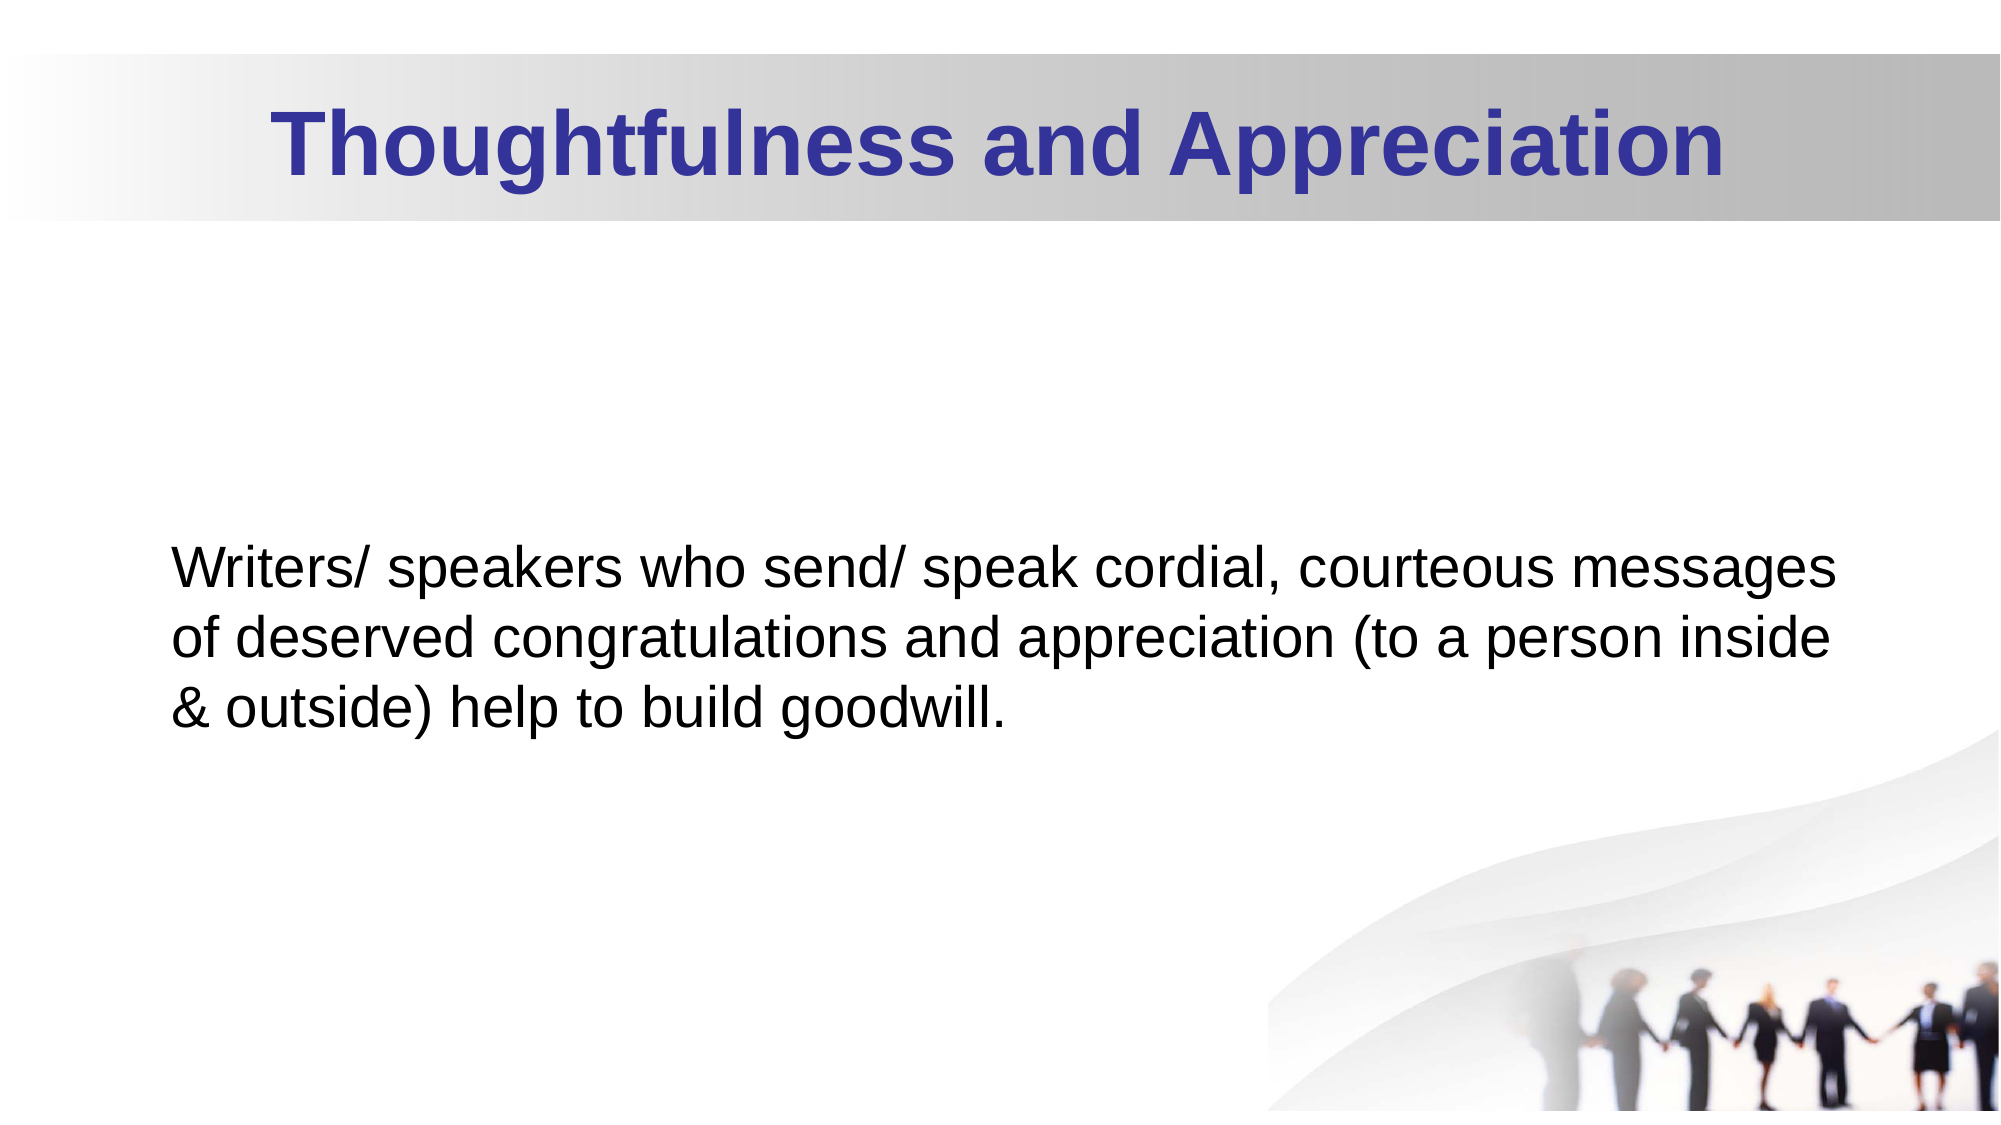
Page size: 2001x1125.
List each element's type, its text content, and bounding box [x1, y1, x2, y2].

picture [1268, 728, 1999, 1111]
list Writers/ speakers who send/ speak cordial, courteous messages of deserved congratulations and appreciation (to a person inside & outside) help to build goodwill. [99, 262, 1901, 1006]
title Thoughtfulness and Appreciation [99, 44, 1901, 233]
